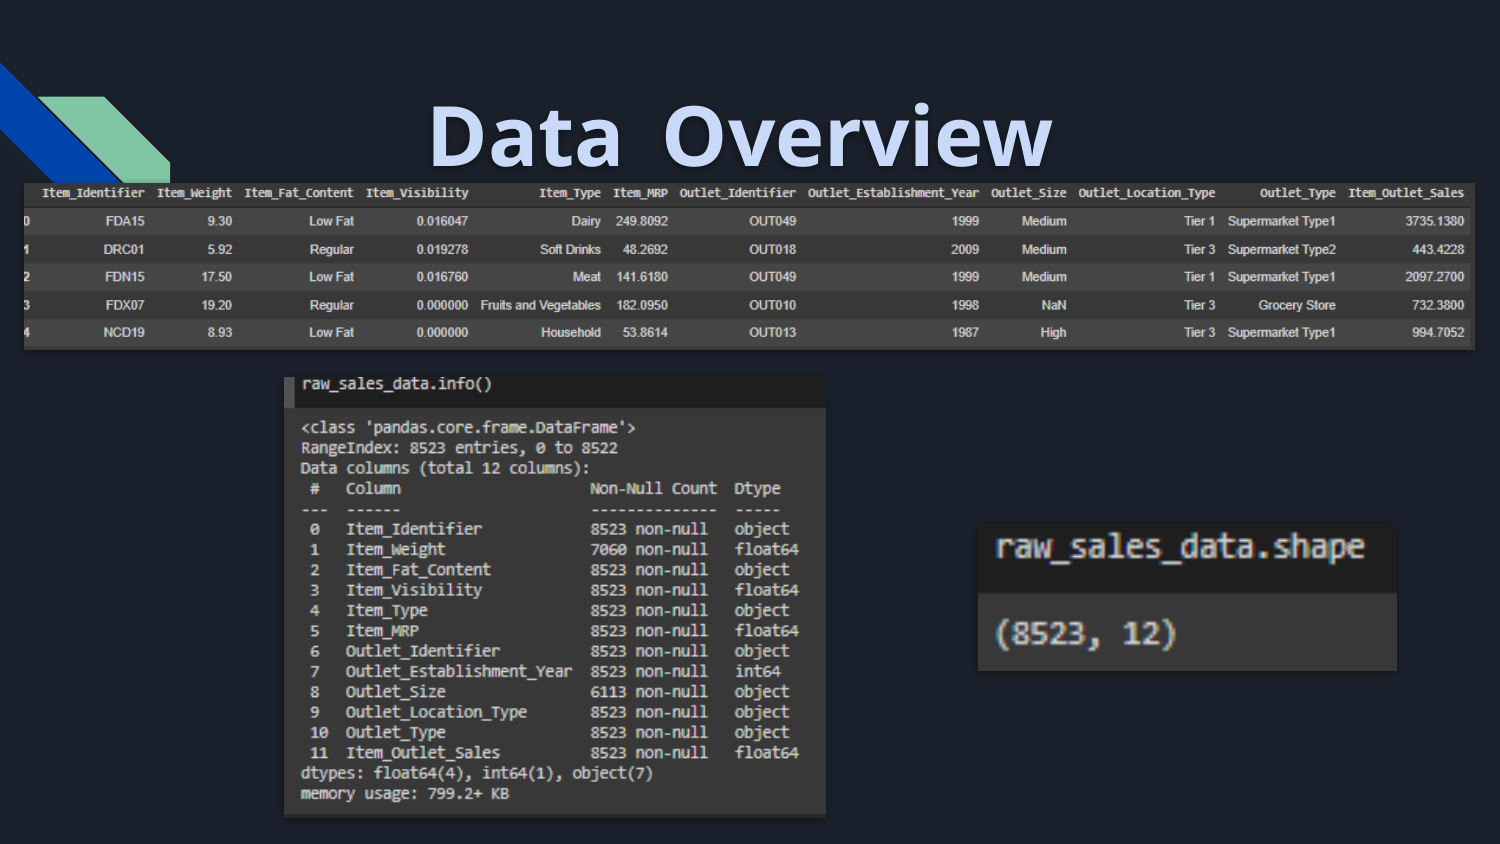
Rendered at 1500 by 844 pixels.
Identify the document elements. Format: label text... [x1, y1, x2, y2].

picture [978, 523, 1397, 672]
picture [284, 377, 826, 819]
picture [24, 183, 1476, 351]
text_box Data Overview [218, 68, 1263, 182]
